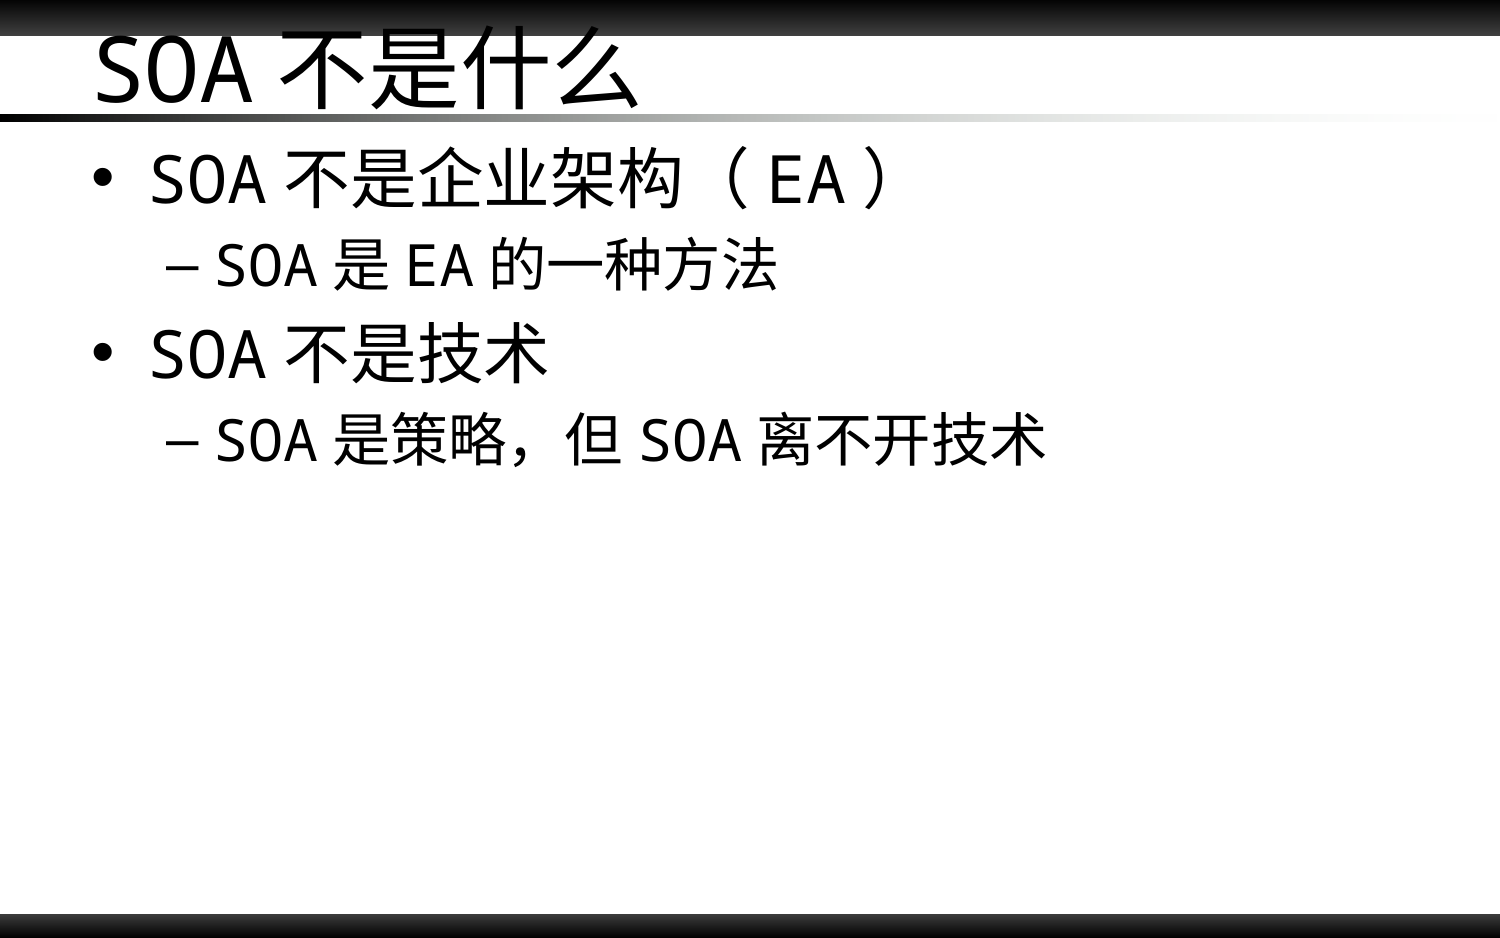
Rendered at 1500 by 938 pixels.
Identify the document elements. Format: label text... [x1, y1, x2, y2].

list SOA不是企业架构（EA） SOA是EA的一种方法 SOA不是技术 SOA是策略，但SOA离不开技术 [76, 128, 1427, 903]
title SOA不是什么 [75, 25, 1425, 106]
